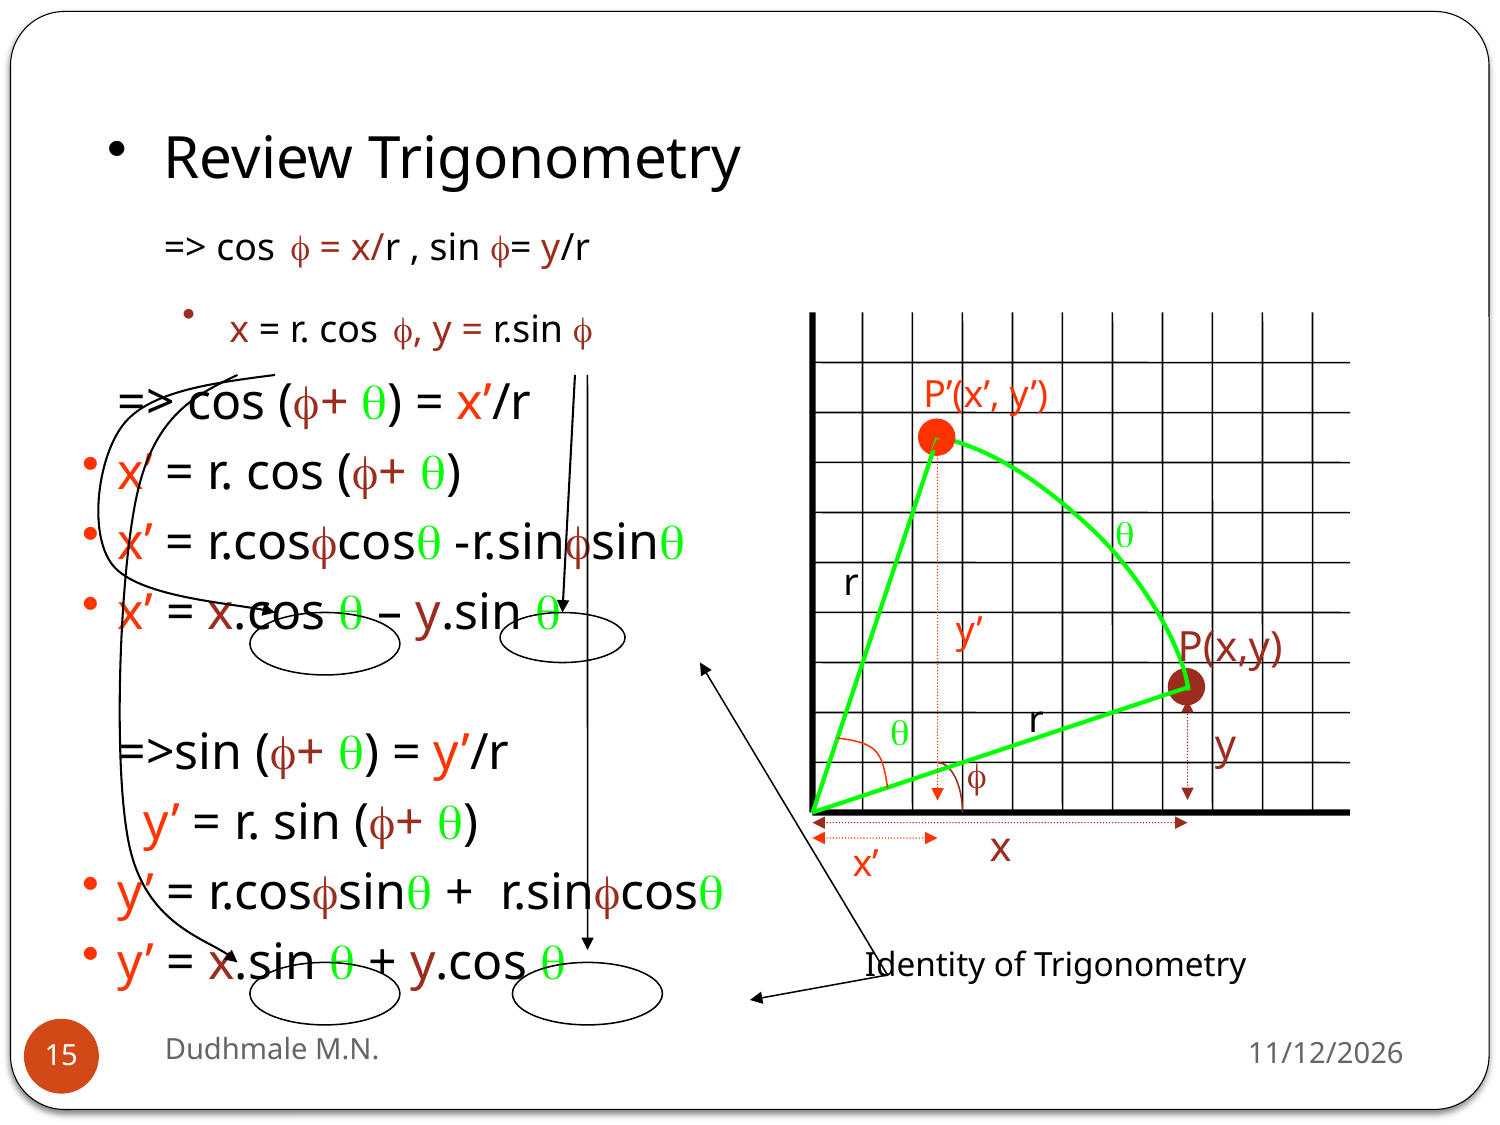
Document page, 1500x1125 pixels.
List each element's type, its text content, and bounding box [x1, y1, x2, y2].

text_box Review Trigonometry => cos  = x/r , sin = y/r x = r. cos , y = r.sin  [92, 113, 818, 376]
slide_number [1012, 1015, 1419, 1094]
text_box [812, 312, 1351, 813]
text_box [699, 662, 1250, 1007]
footer Dudhmale M.N. [150, 1012, 800, 1088]
text_box => cos (+ ) = x’/r x’ = r. cos (+ ) x’ = r.coscos -r.sinsin x’ = x.cos  – y.sin  =>sin (+ ) = y’/r y’ = r. sin (+ ) y’ = r.cossin + r.sincos y’ = x.sin  + y.cos  [27, 362, 740, 997]
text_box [1077, 612, 1299, 878]
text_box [812, 362, 1072, 660]
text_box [1077, 436, 1189, 610]
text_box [87, 374, 111, 676]
slide_number 15 [23, 1018, 99, 1094]
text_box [112, 374, 663, 1026]
